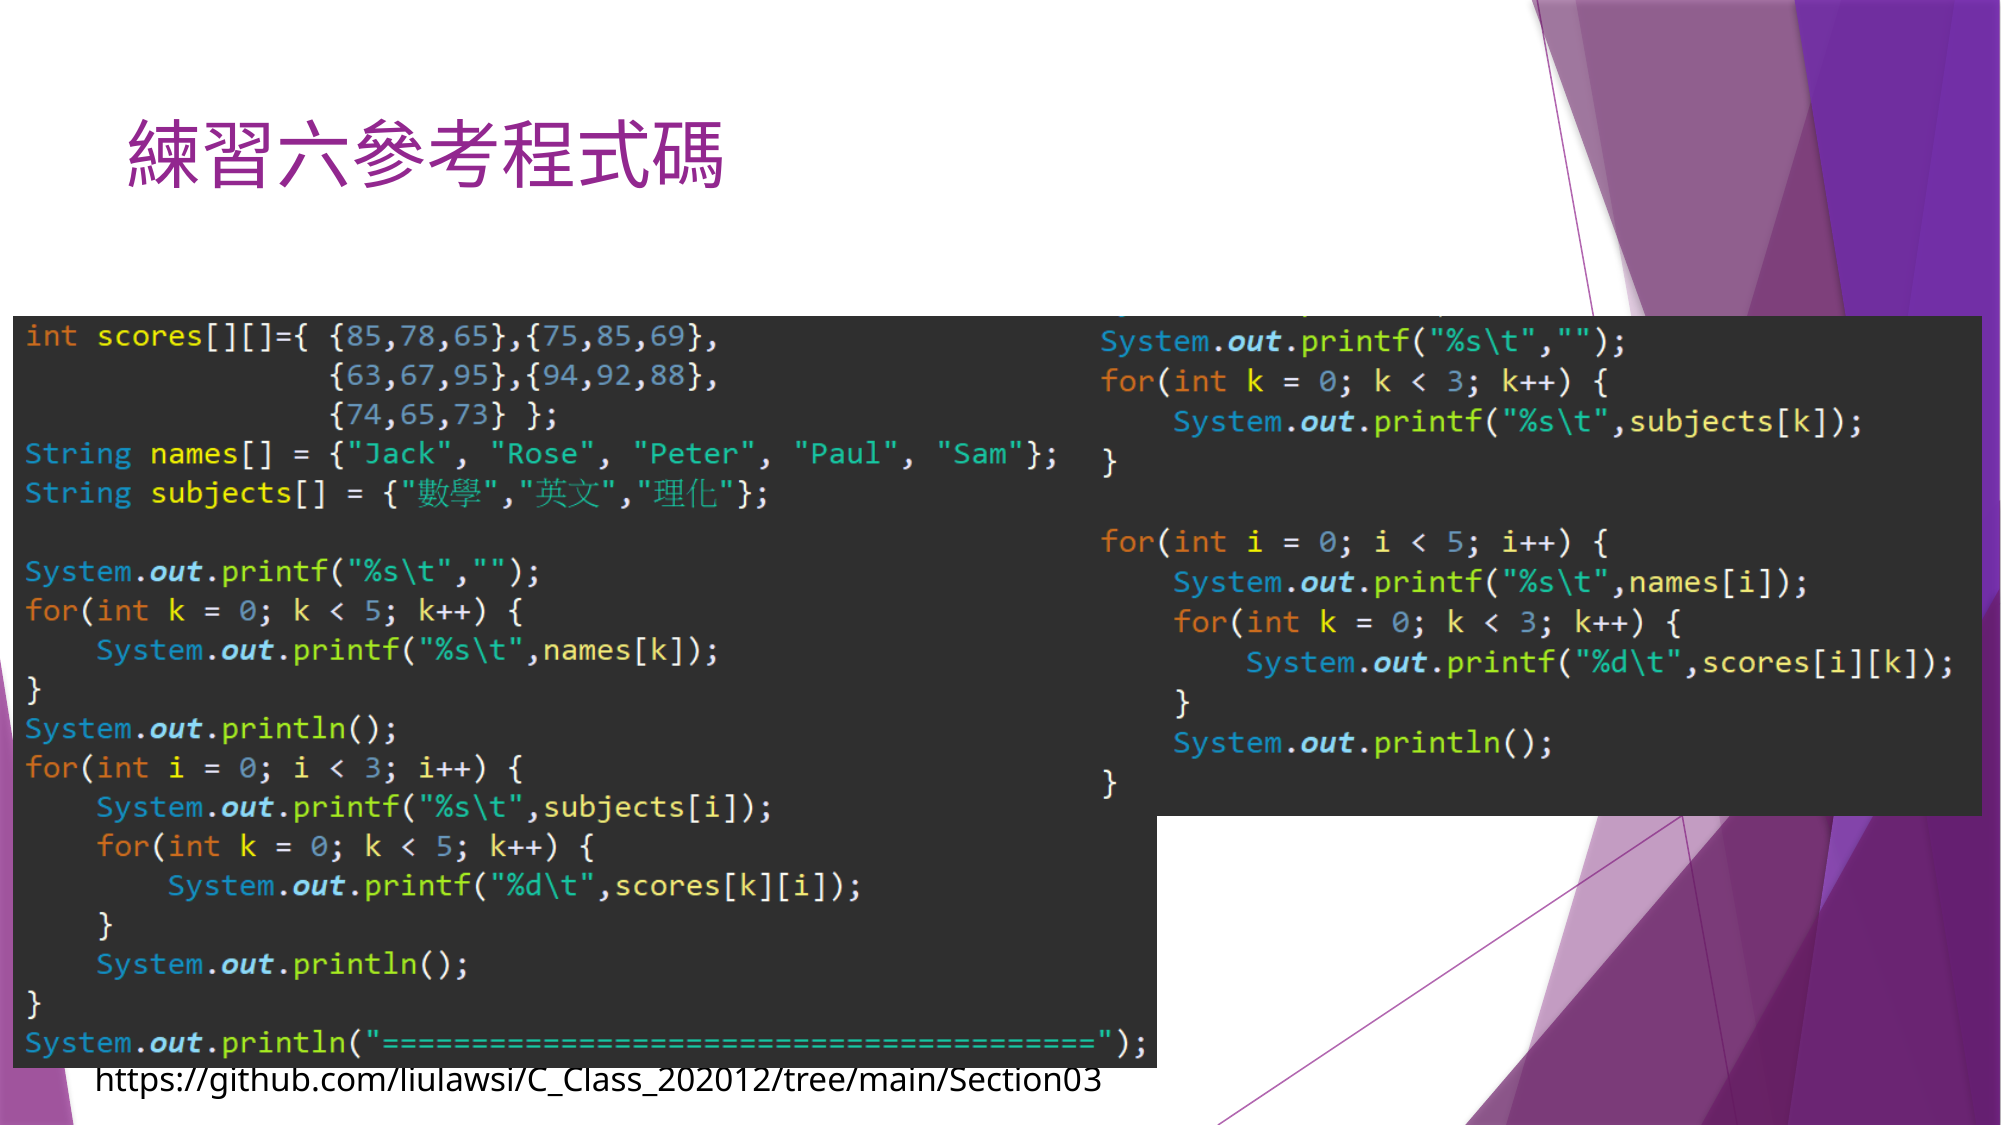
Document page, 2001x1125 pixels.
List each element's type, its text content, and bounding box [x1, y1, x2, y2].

title 練習六參考程式碼 [111, 99, 1522, 315]
picture [13, 316, 1982, 1069]
